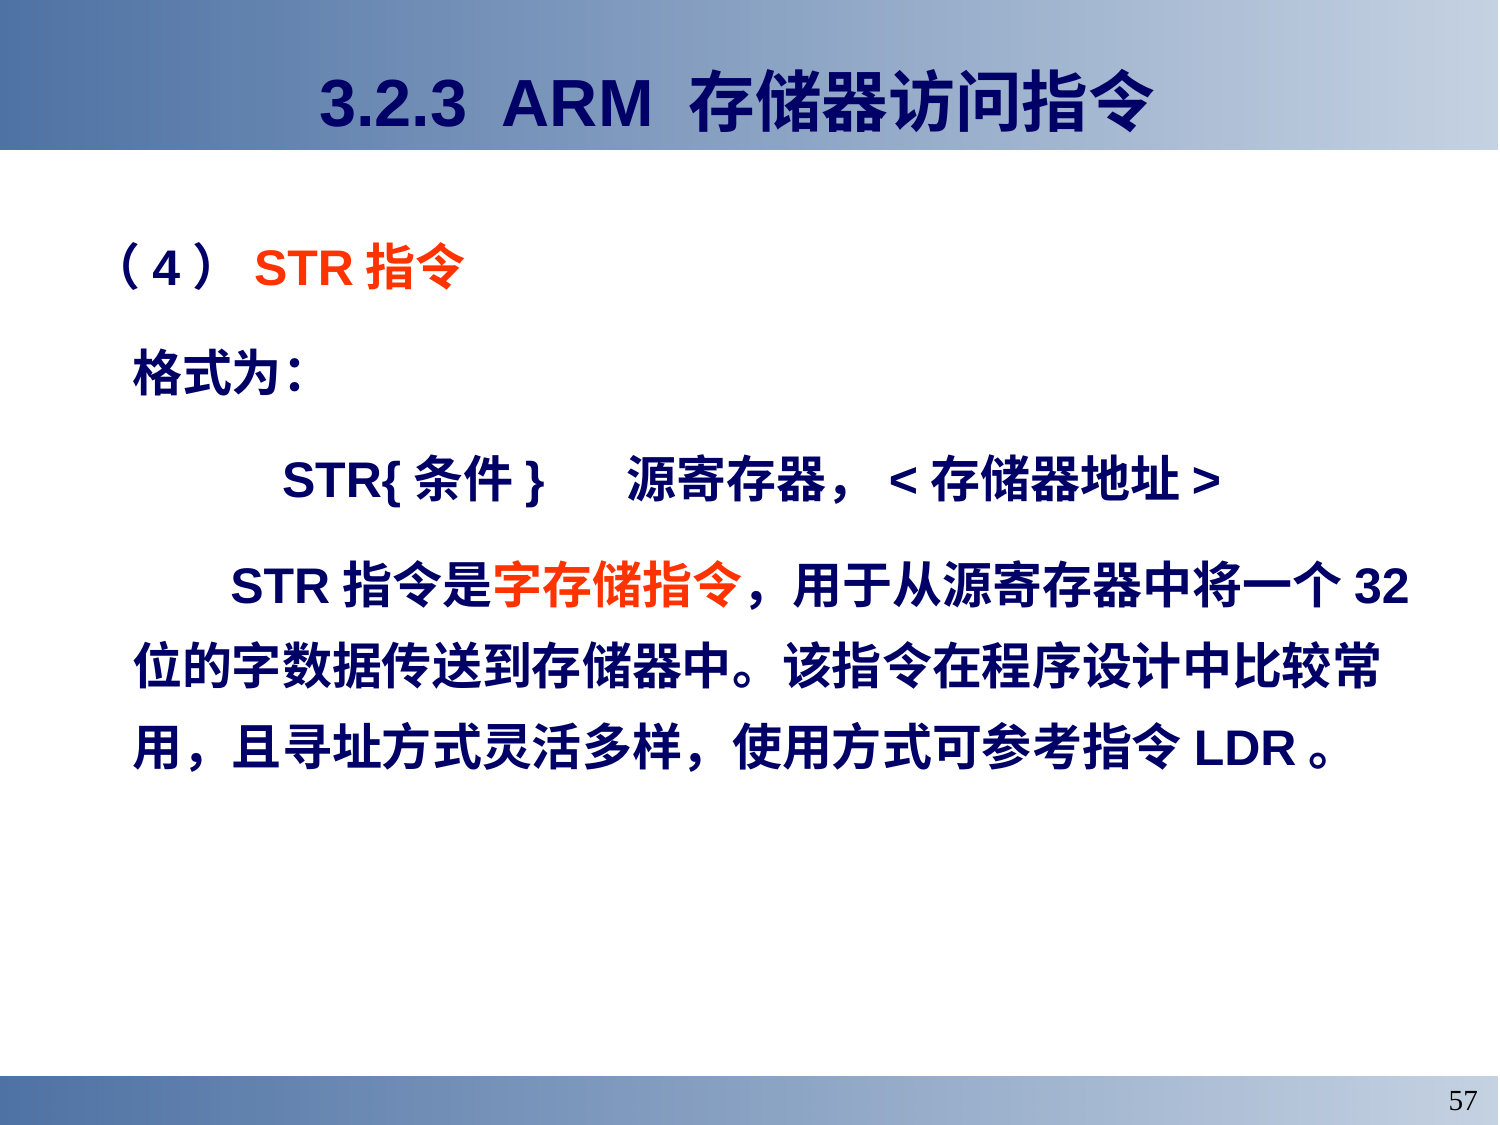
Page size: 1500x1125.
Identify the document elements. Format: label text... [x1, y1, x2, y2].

picture [0, 0, 1500, 150]
title 3.2.3 ARM 存储器访问指令 [99, 62, 1376, 151]
picture [0, 1076, 1500, 1125]
list （4）STR指令 格式为： STR{条件} 源寄存器，<存储器地址> STR指令是字存储指令，用于从源寄存器中将一个32位的字数据传送到存储器中。该指令在程序设计中比较常用，且寻址方式灵活多样，使用方式可参考指令LDR。 [76, 207, 1428, 1118]
